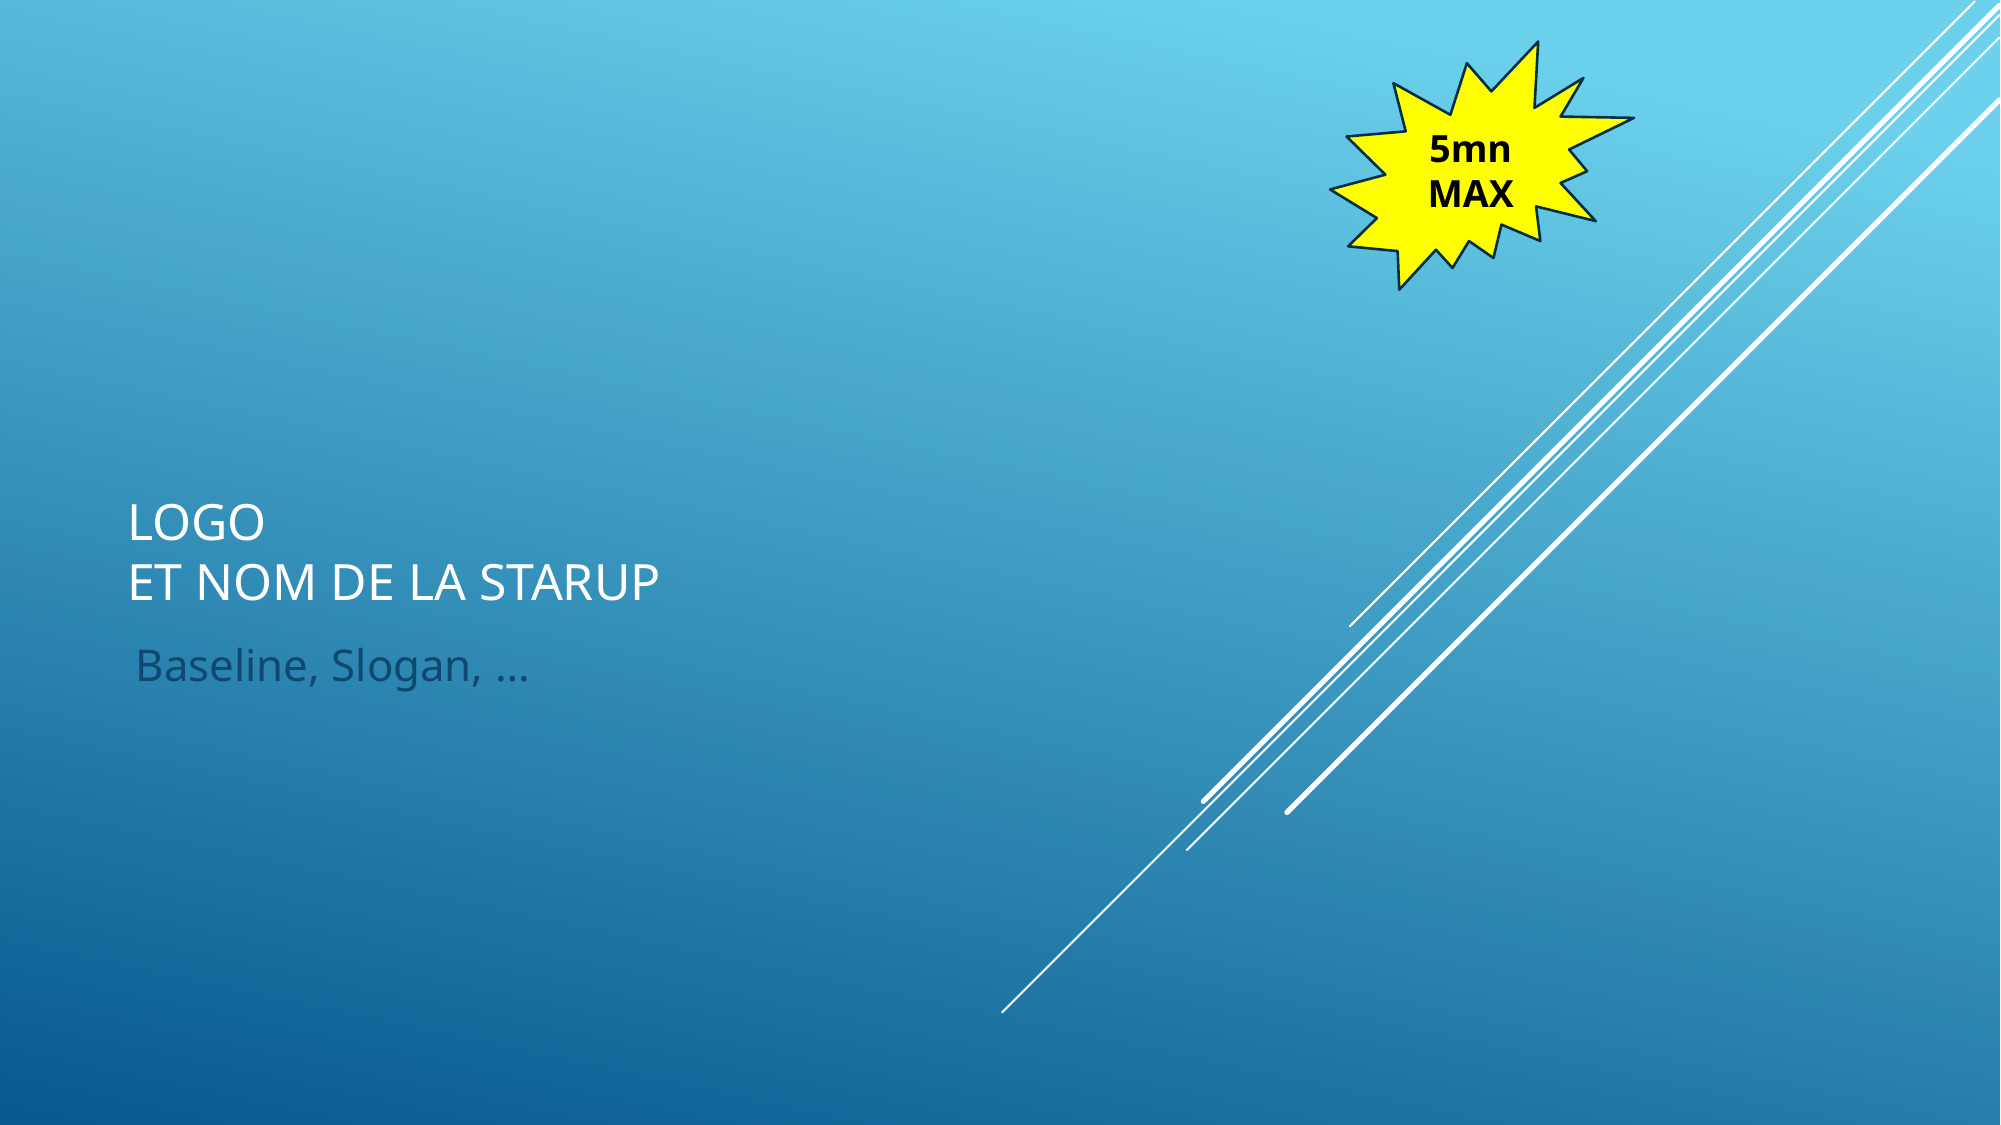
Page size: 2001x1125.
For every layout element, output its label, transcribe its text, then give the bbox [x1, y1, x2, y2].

title Logo et Nom de la StarUp [112, 480, 1625, 618]
text_box 5mn MAX [1328, 40, 1636, 291]
subtitle Baseline, Slogan, … [120, 630, 1171, 950]
